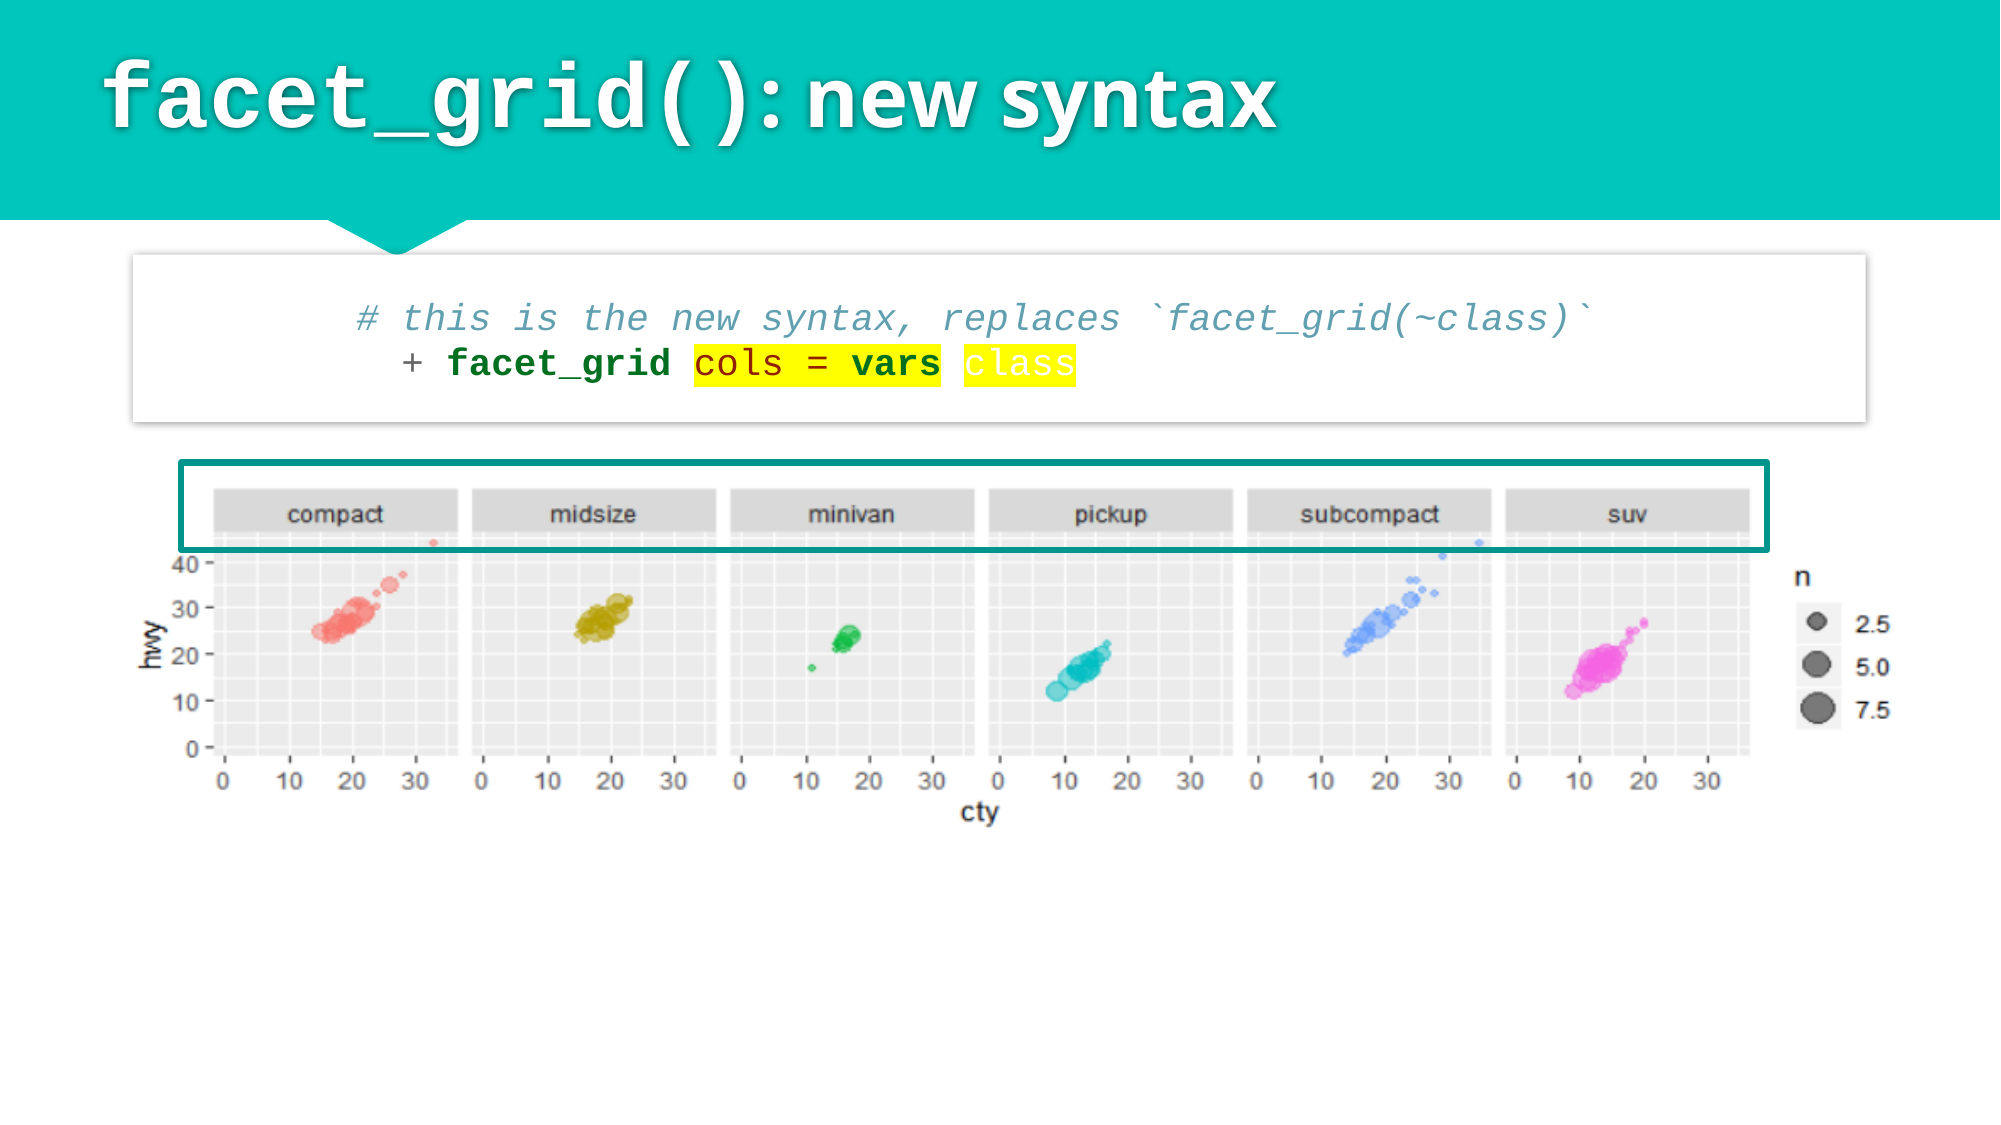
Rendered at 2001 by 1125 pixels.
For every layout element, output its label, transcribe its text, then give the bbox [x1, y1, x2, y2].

picture [134, 480, 1904, 841]
text_box [180, 461, 1768, 480]
list # this is the new syntax, replaces `facet_grid(~class)` p + facet_grid(cols = vars(class)) [132, 254, 1866, 422]
title facet_grid(): new syntax [84, 27, 1819, 154]
